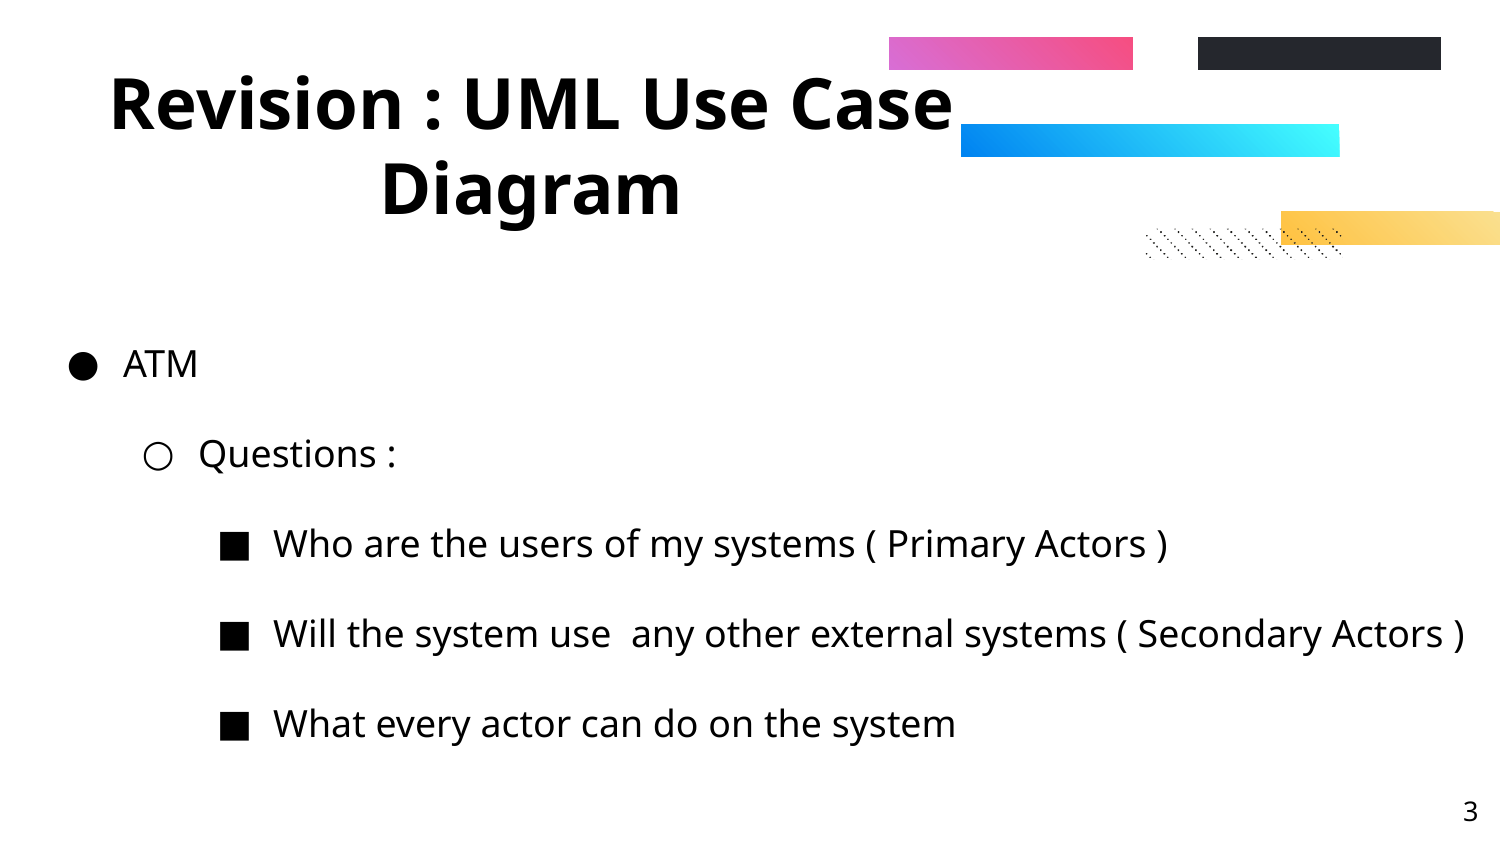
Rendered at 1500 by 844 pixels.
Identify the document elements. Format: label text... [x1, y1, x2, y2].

subtitle ATM Questions : Who are the users of my systems ( Primary Actors ) Will the system use any other external systems ( Secondary Actors ) What every actor can do on the system [33, 279, 1494, 844]
slide_number ‹#› [1403, 779, 1494, 844]
title Revision : UML Use Case Diagram [0, 37, 1063, 251]
picture [1144, 228, 1343, 260]
